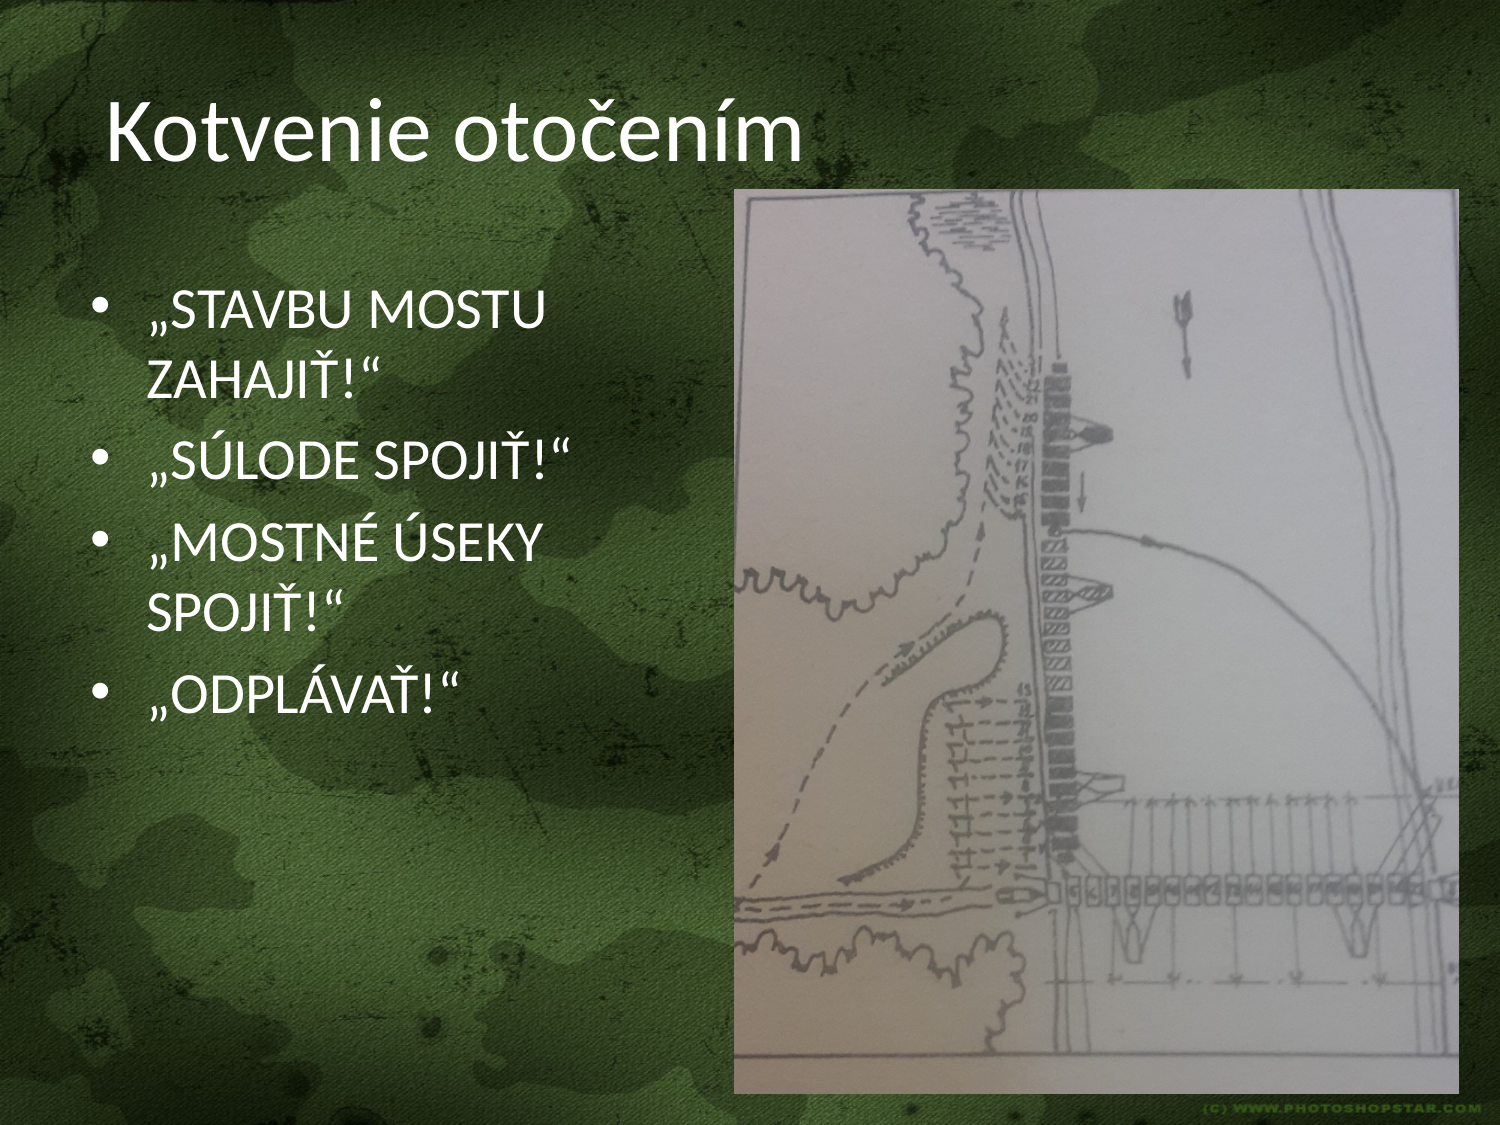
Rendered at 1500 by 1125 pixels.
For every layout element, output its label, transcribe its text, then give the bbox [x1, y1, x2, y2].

list „STAVBU MOSTU ZAHAJIŤ!“ „SÚLODE SPOJIŤ!“ „MOSTNÉ ÚSEKY SPOJIŤ!“ „ODPLÁVAŤ!“ [75, 262, 729, 1005]
picture [0, 0, 1500, 1125]
title Kotvenie otočením [0, 30, 1132, 219]
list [734, 189, 1459, 1095]
